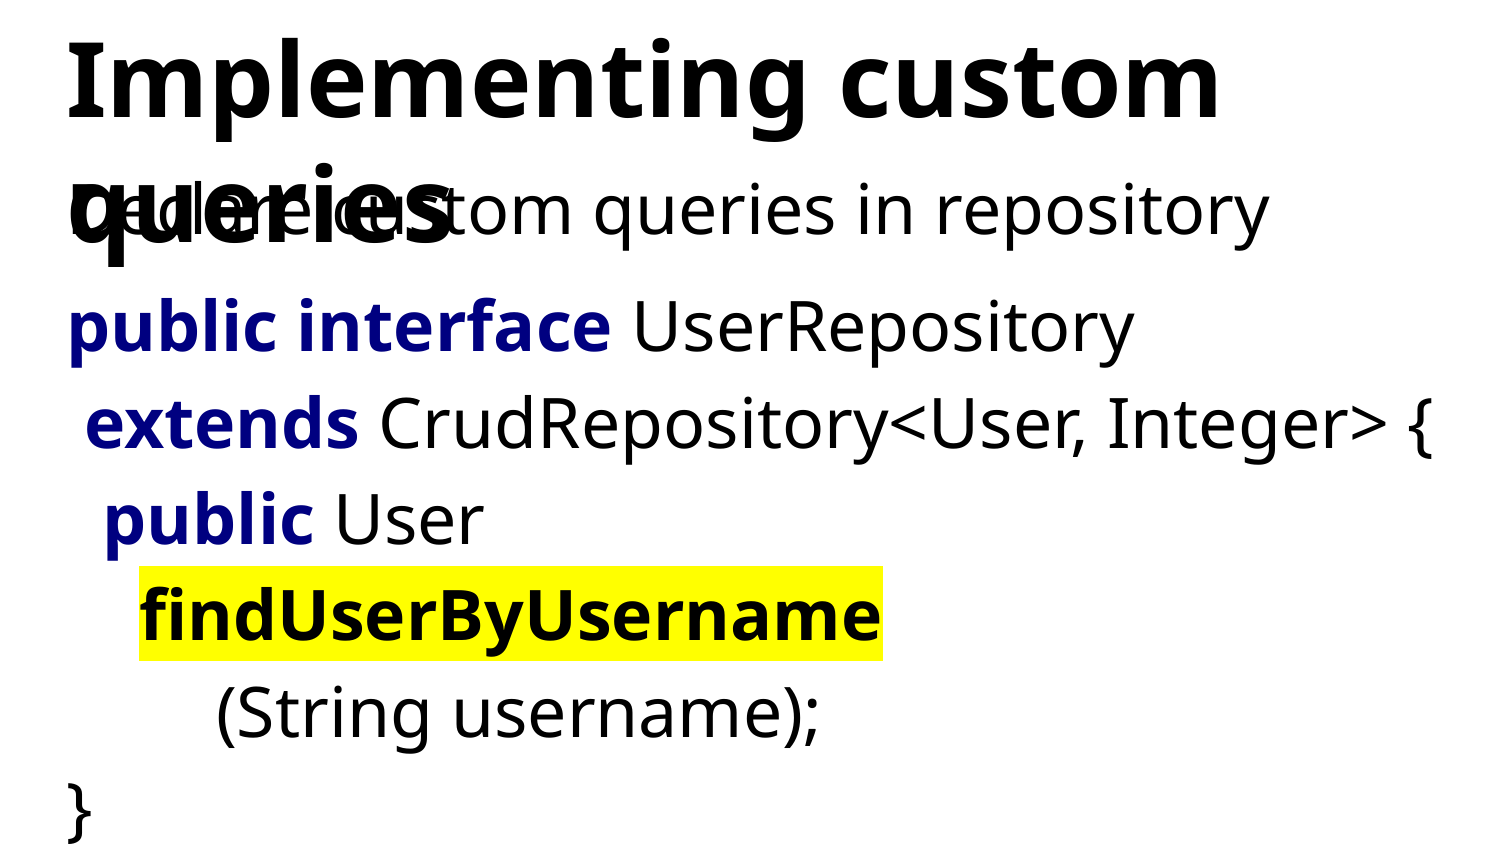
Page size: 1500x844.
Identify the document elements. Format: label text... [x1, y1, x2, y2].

list Declare custom queries in repository public interface UserRepository extends CrudRepository<User, Integer> { public User findUserByUsername (String username); } [51, 137, 1500, 795]
title Implementing custom queries [51, 0, 1449, 138]
